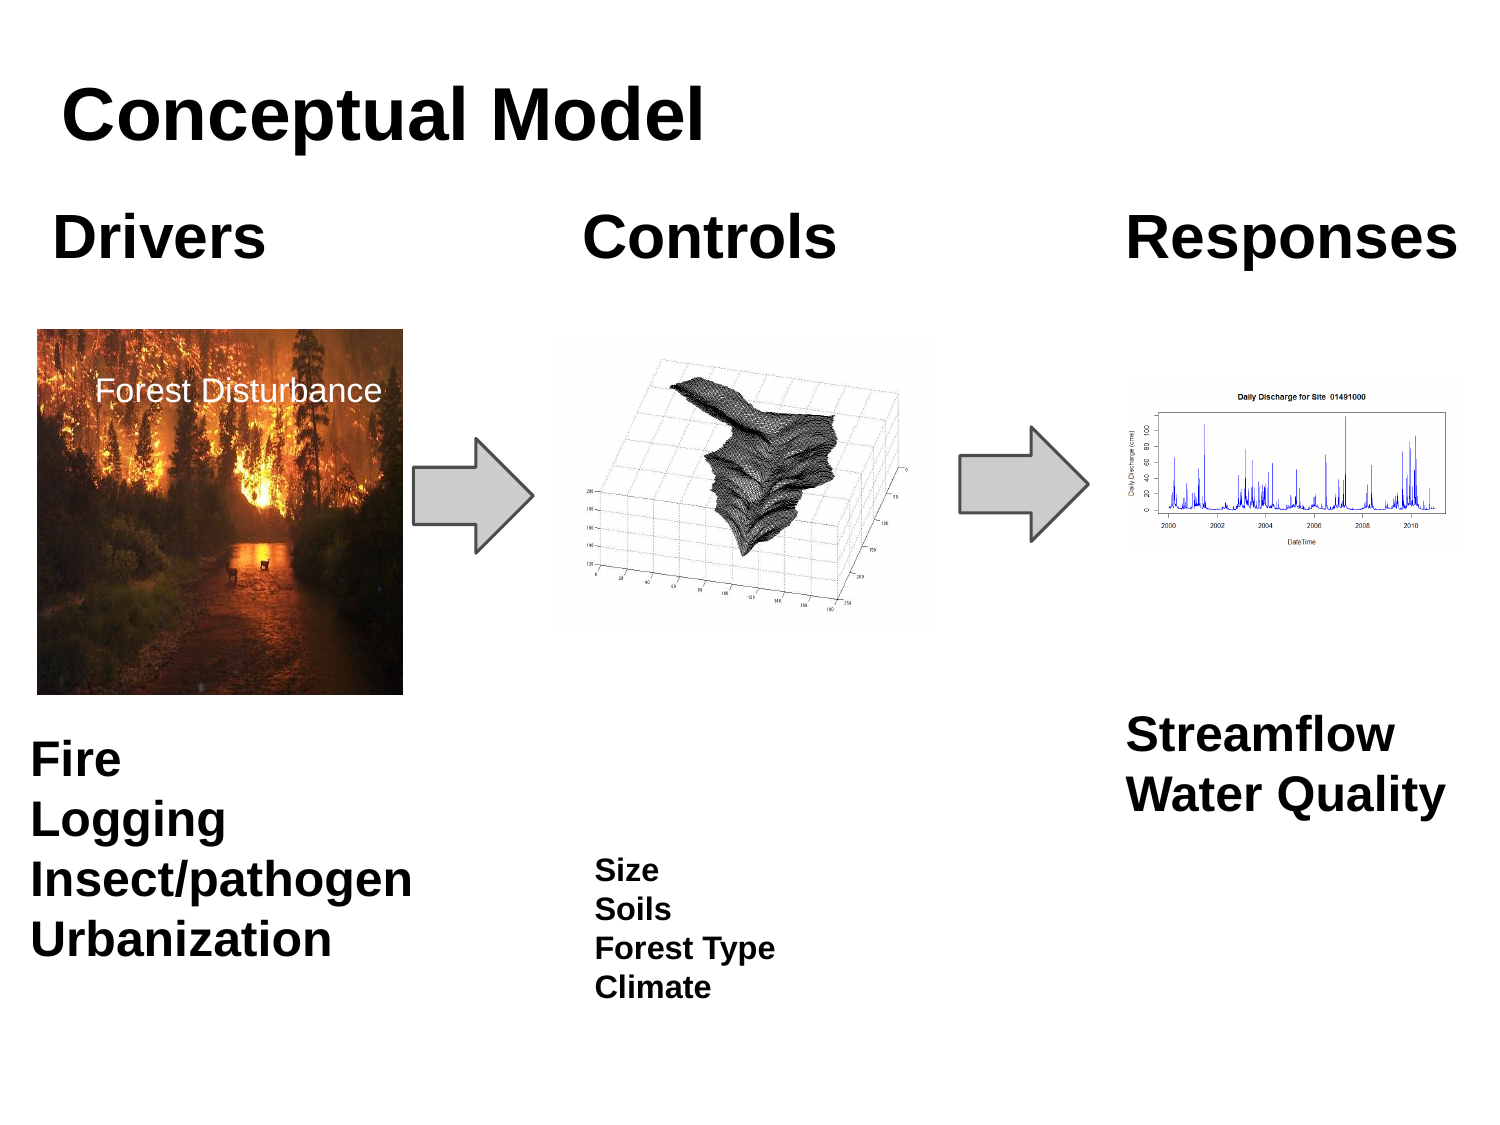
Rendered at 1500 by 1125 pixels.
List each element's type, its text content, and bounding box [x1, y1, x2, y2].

text_box Fire Logging Insect/pathogen Urbanization [14, 711, 459, 1077]
title Controls [567, 140, 877, 328]
title Conceptual Model [46, 0, 1397, 171]
text_box [413, 438, 534, 554]
title Responses [1110, 140, 1494, 328]
picture [1125, 379, 1462, 554]
title Size Soils Forest Type Climate [579, 834, 963, 1022]
title Drivers [37, 140, 314, 328]
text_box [37, 329, 404, 695]
picture [551, 337, 935, 631]
text_box [959, 426, 1089, 542]
text_box Streamflow Water Quality [1110, 686, 1494, 1052]
